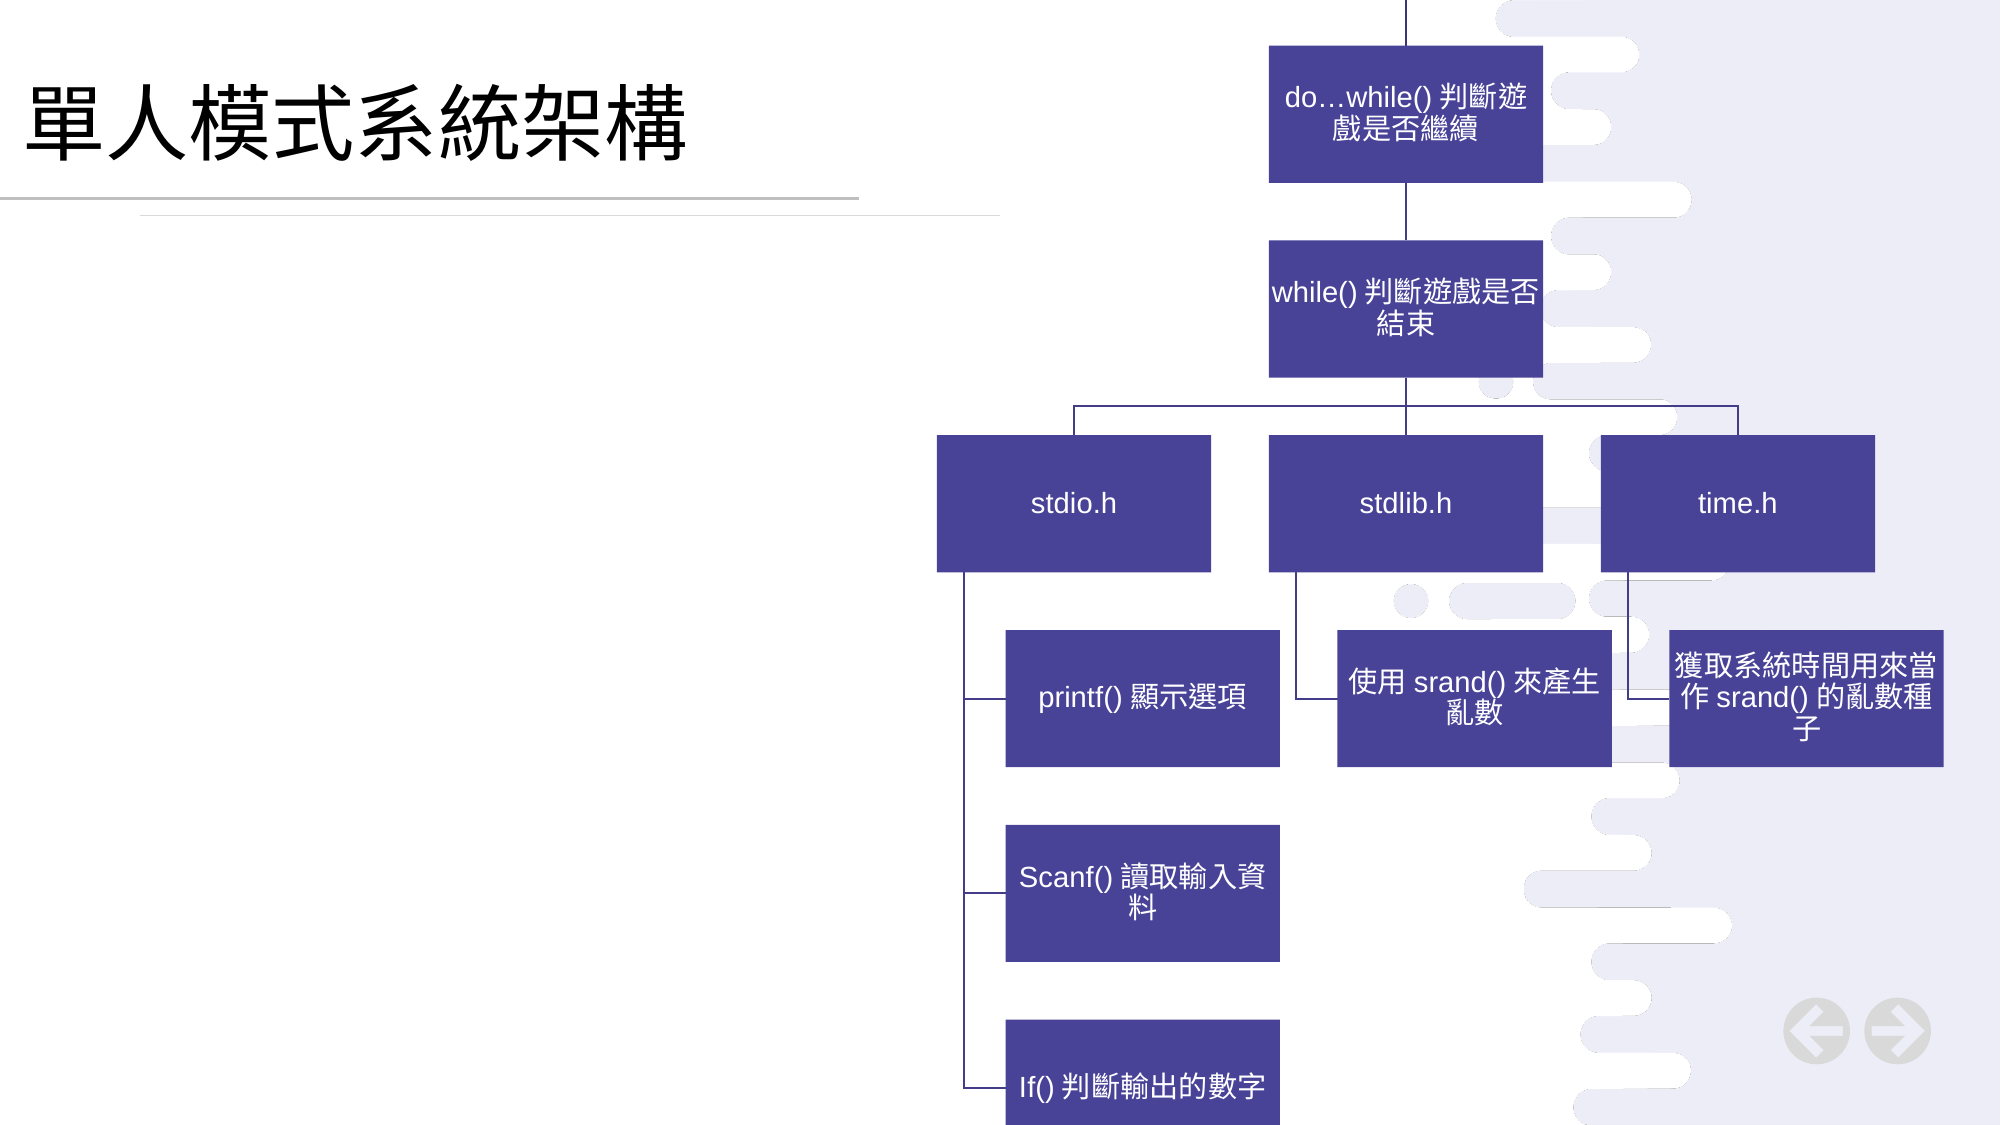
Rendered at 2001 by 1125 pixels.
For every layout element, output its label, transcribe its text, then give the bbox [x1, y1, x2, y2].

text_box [457, 0, 2000, 1125]
text_box 單人模式系統架構 [0, 64, 457, 179]
